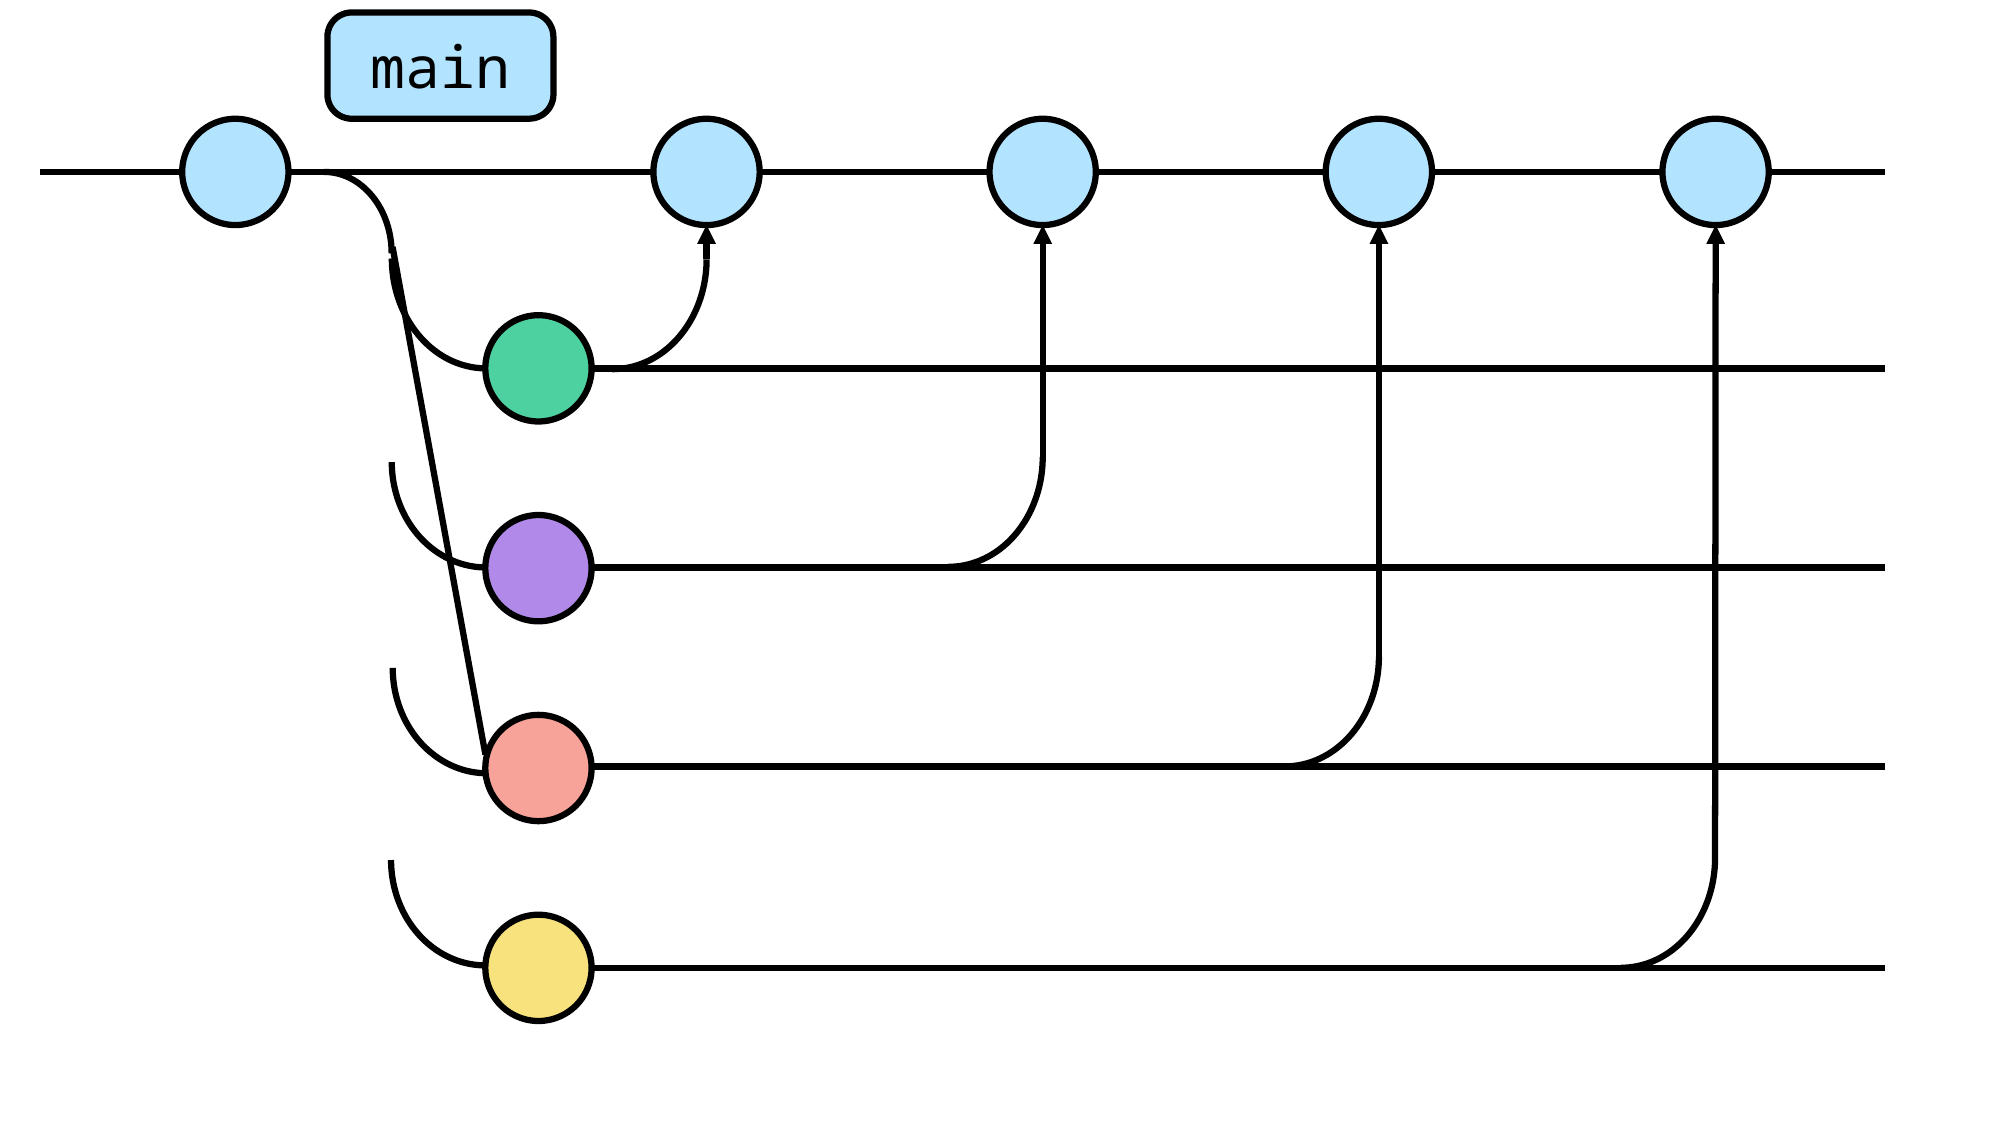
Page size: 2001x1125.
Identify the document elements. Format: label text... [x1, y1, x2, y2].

text_box [987, 173, 1098, 227]
text_box [1324, 173, 1434, 227]
text_box [1620, 857, 1717, 967]
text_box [256, 147, 582, 966]
text_box [180, 117, 285, 227]
text_box [948, 456, 1045, 566]
text_box [582, 734, 594, 802]
text_box [483, 934, 594, 1023]
text_box [1324, 117, 1434, 171]
text_box [582, 335, 594, 402]
text_box [582, 535, 594, 602]
text_box main [325, 10, 556, 121]
text_box [1660, 117, 1771, 227]
text_box [612, 259, 709, 367]
text_box [1284, 656, 1381, 765]
text_box [651, 117, 762, 227]
text_box [987, 117, 1098, 171]
